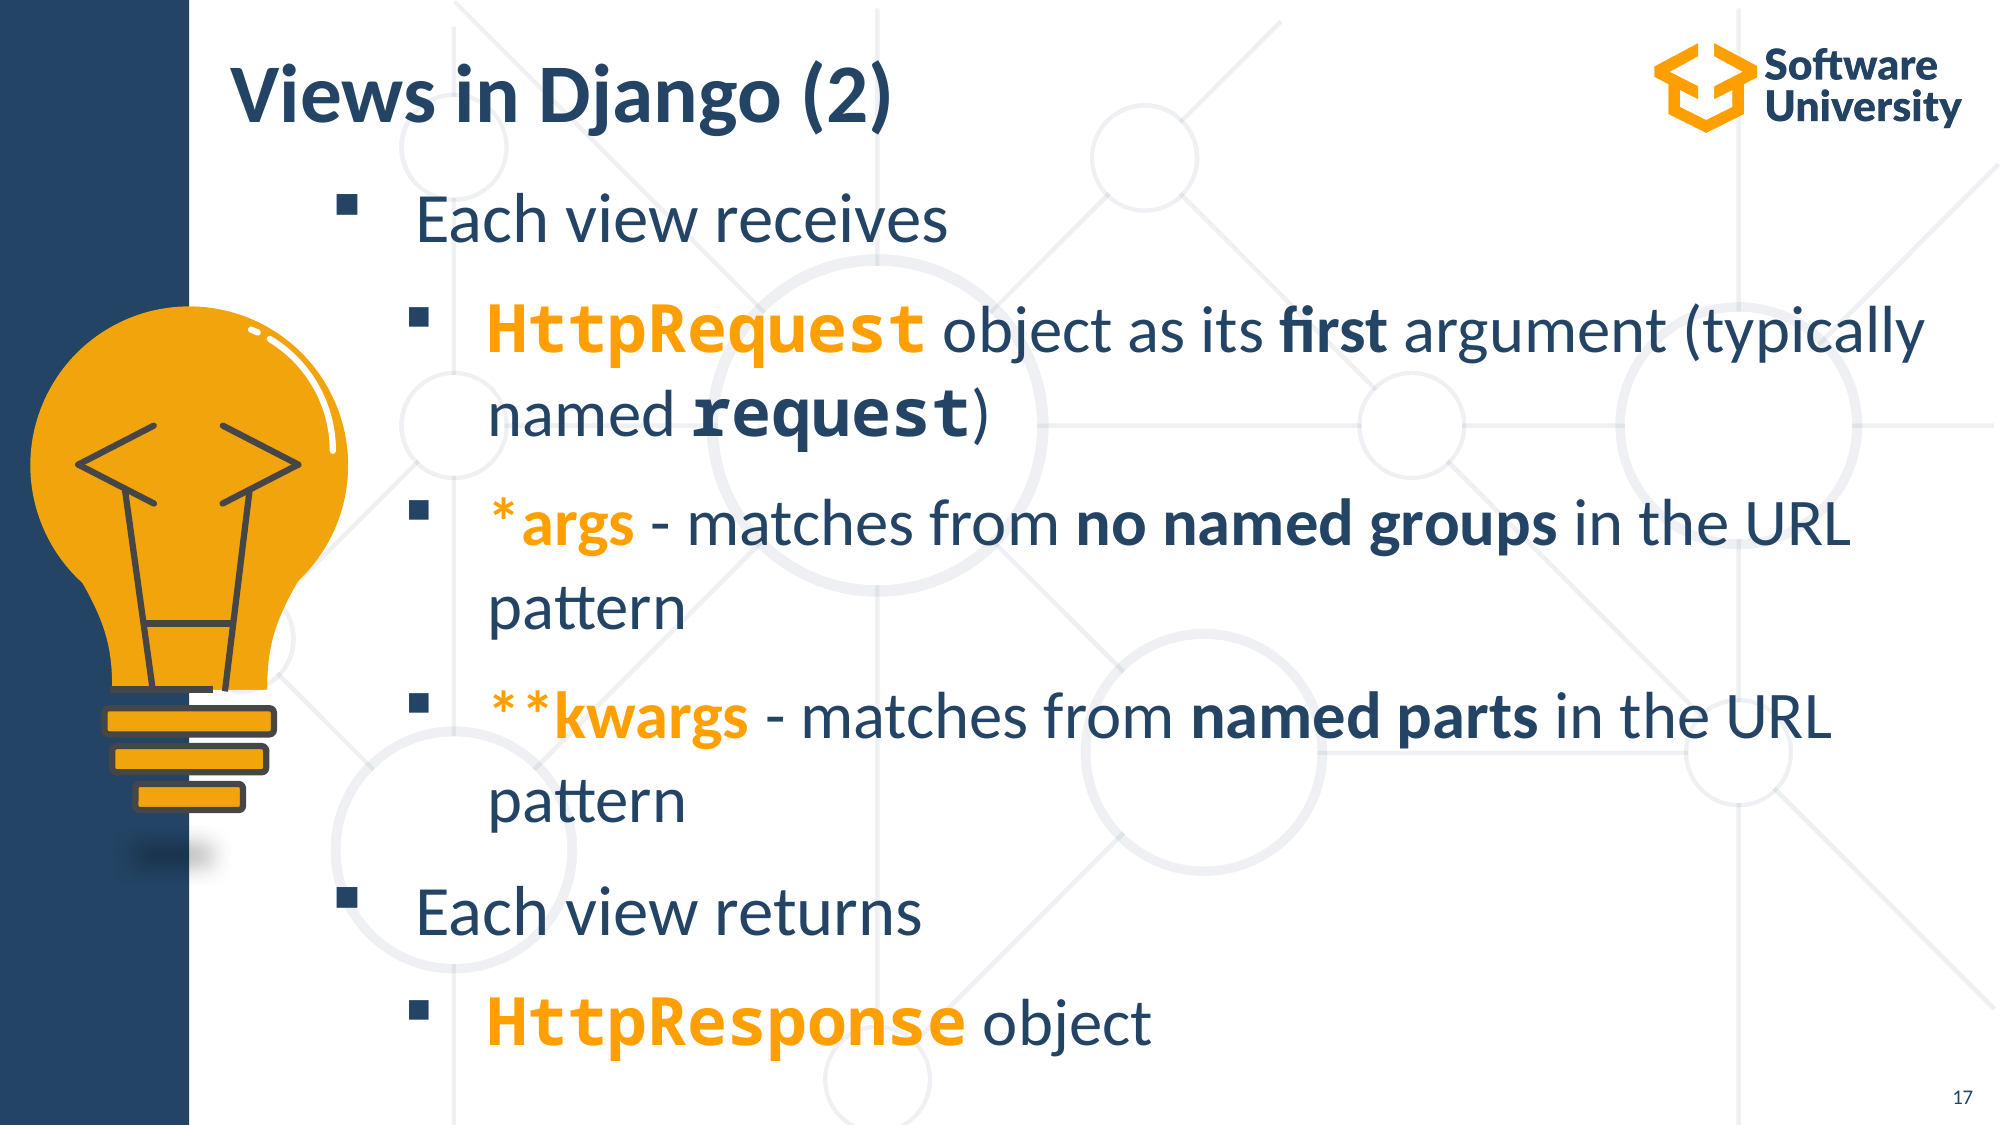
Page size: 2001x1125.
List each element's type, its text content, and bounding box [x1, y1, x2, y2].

slide_number 17 [1927, 1067, 1989, 1117]
list Each view receives HttpRequest object as its first argument (typically named request) *args - matches from no named groups in the URL pattern **kwargs - matches from named parts in the URL pattern Each view returns HttpResponse object [313, 161, 1975, 1072]
picture [1641, 31, 1973, 145]
title Views in Django (2) [212, 16, 1628, 162]
